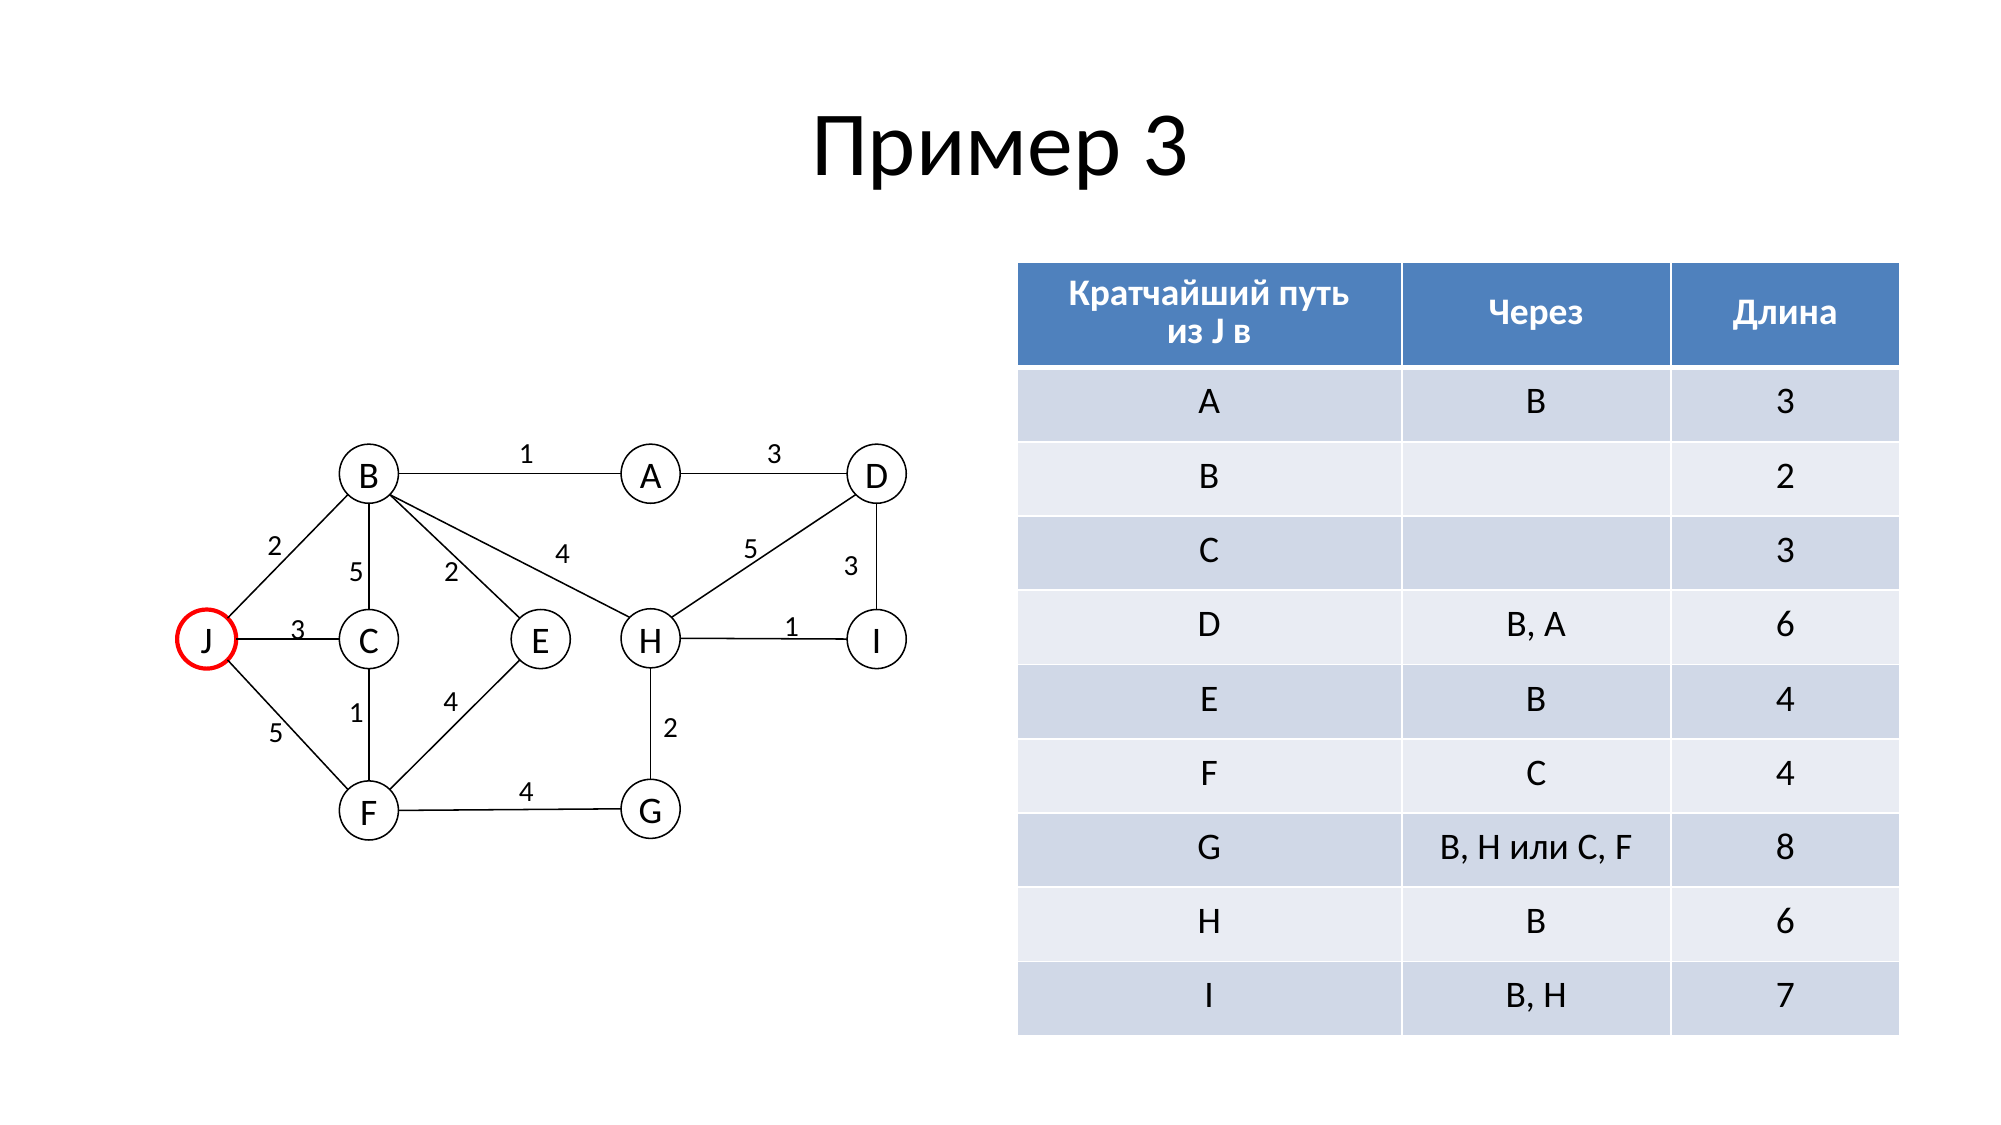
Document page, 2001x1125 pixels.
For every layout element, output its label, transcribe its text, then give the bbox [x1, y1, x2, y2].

table_cell 2 [1672, 443, 1899, 515]
table_cell E [1018, 665, 1401, 738]
table_cell B [1403, 370, 1670, 441]
table_cell 7 [1672, 962, 1899, 1035]
table_cell H [1018, 888, 1401, 961]
table_cell 3 [1672, 517, 1899, 589]
table_cell B [1403, 888, 1670, 961]
table_cell C [1403, 740, 1670, 812]
table_cell B, A [1403, 591, 1670, 664]
table_cell 8 [1672, 814, 1899, 886]
table_header Через [1403, 263, 1670, 365]
table_cell C [1018, 517, 1401, 589]
table_cell 3 [1672, 370, 1899, 441]
table_cell 4 [1672, 740, 1899, 812]
table_cell 6 [1672, 591, 1899, 664]
table_header Длина [1672, 263, 1899, 365]
table_cell B [1018, 443, 1401, 515]
table_cell B, H или C, F [1403, 814, 1670, 886]
table_cell F [1018, 740, 1401, 812]
table_cell B [1403, 665, 1670, 738]
table_cell 4 [1672, 665, 1899, 738]
table_cell [1403, 443, 1670, 515]
table_cell G [1018, 814, 1401, 886]
table_cell [1403, 517, 1670, 589]
title Пример 3 [99, 45, 1900, 233]
table_cell I [1018, 962, 1401, 1035]
table_cell 6 [1672, 888, 1899, 961]
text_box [176, 427, 907, 841]
table_cell B, H [1403, 962, 1670, 1035]
table_cell A [1018, 370, 1401, 441]
table_cell D [1018, 591, 1401, 664]
table_header Кратчайший путь из J в [1018, 263, 1401, 365]
